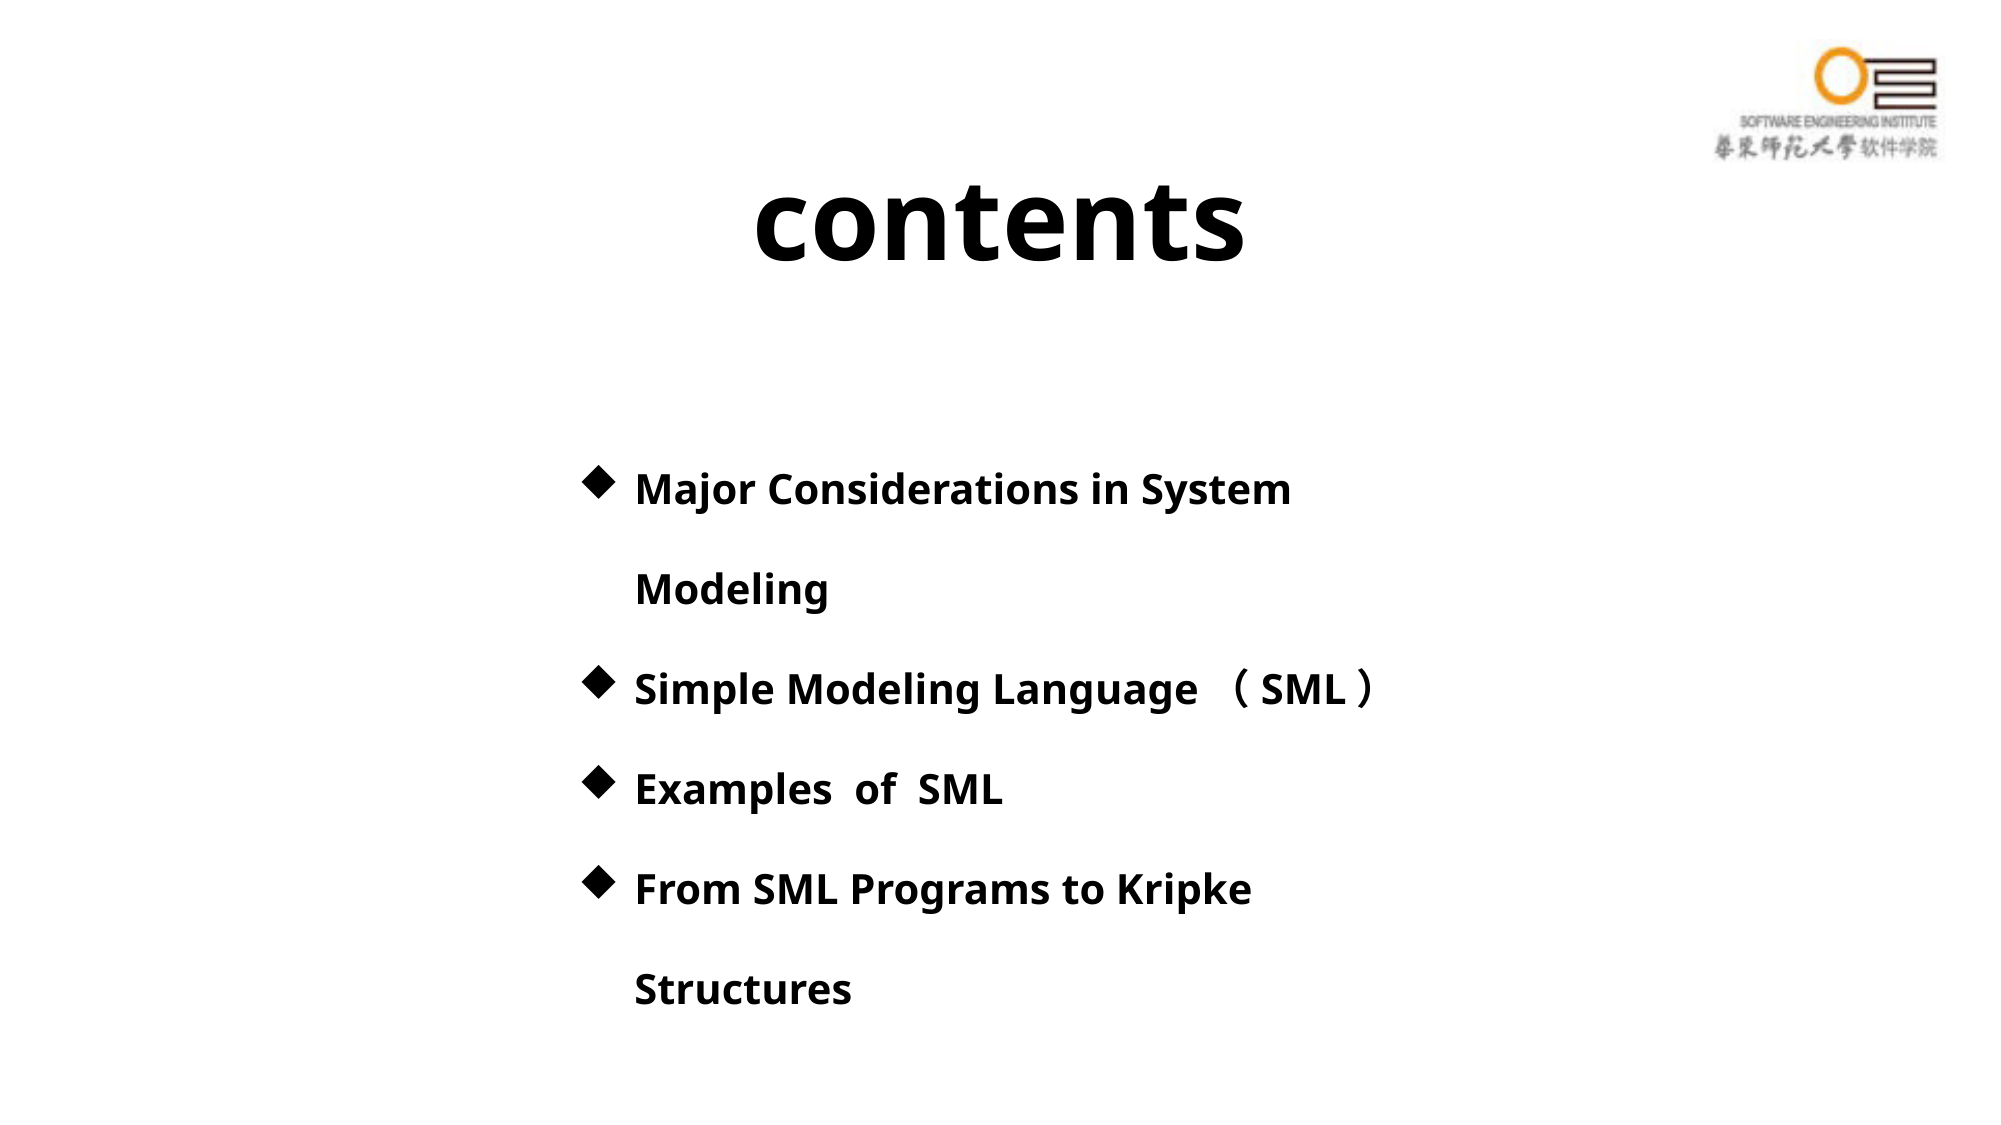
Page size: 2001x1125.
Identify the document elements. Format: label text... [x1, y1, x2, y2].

title contents [249, 184, 1750, 293]
picture [1697, 39, 1952, 163]
text_box Major Considerations in System Modeling Simple Modeling Language（SML） Examples of SML From SML Programs to Kripke Structures [563, 404, 1492, 1065]
